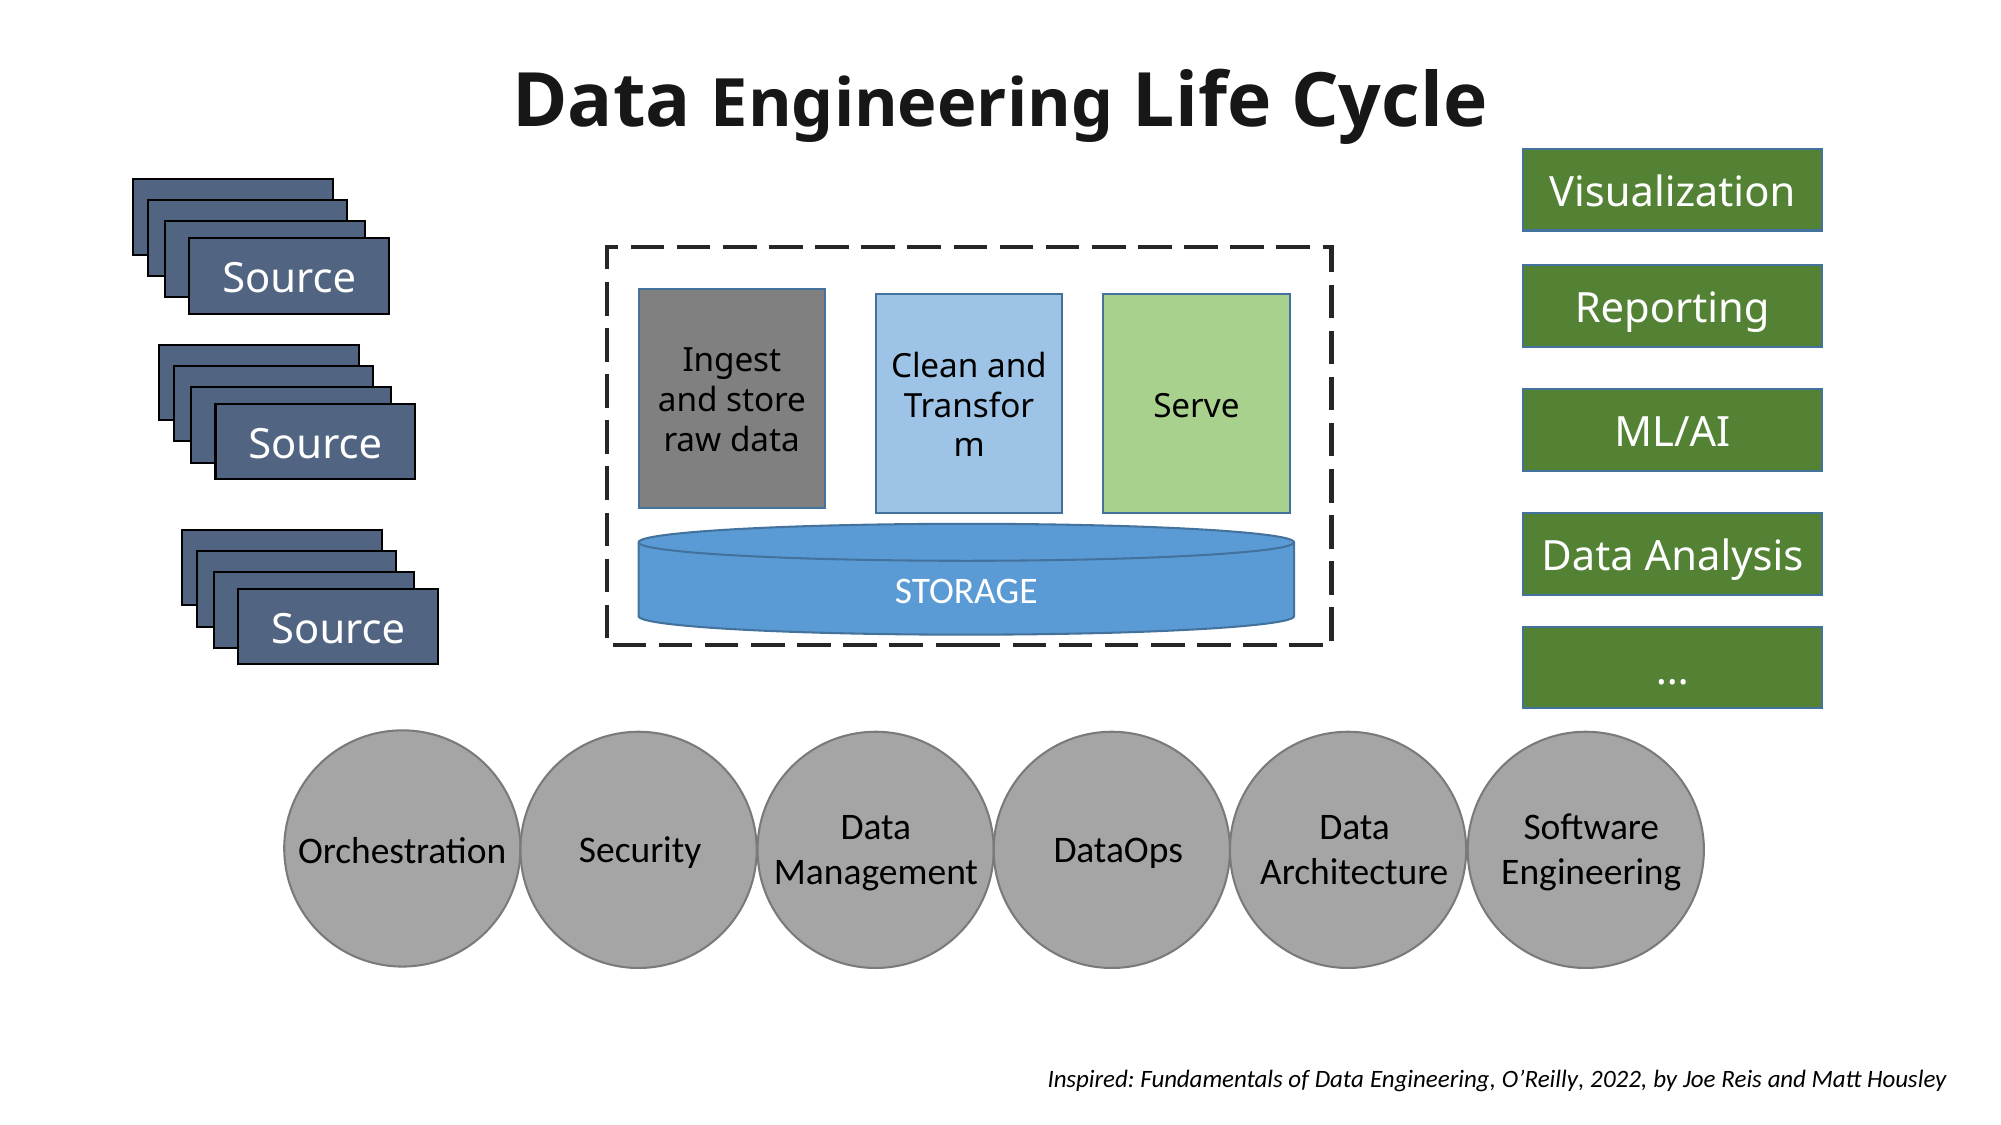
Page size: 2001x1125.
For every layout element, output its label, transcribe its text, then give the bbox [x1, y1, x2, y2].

text_box Clean and Transform [875, 293, 1063, 514]
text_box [520, 731, 757, 968]
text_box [757, 731, 993, 968]
text_box … [1522, 626, 1823, 709]
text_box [993, 731, 1229, 968]
text_box ML/AI [1522, 388, 1823, 472]
text_box STORAGE [637, 522, 1296, 636]
text_box Reporting [1522, 264, 1823, 348]
text_box Ingest and store raw data [638, 288, 826, 509]
text_box Visualization [1522, 148, 1823, 232]
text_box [158, 344, 416, 480]
text_box [606, 246, 1333, 646]
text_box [132, 178, 389, 314]
text_box Data Analysis [1522, 512, 1823, 596]
text_box Serve [1102, 293, 1291, 514]
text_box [181, 529, 439, 665]
text_box Inspired: Fundamentals of Data Engineering, O’Reilly, 2022, by Joe Reis and Matt Housley [1032, 1054, 1967, 1100]
text_box Data Engineering Life Cycle [414, 48, 1586, 151]
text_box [282, 730, 523, 967]
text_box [1467, 731, 1704, 968]
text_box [1229, 731, 1467, 968]
